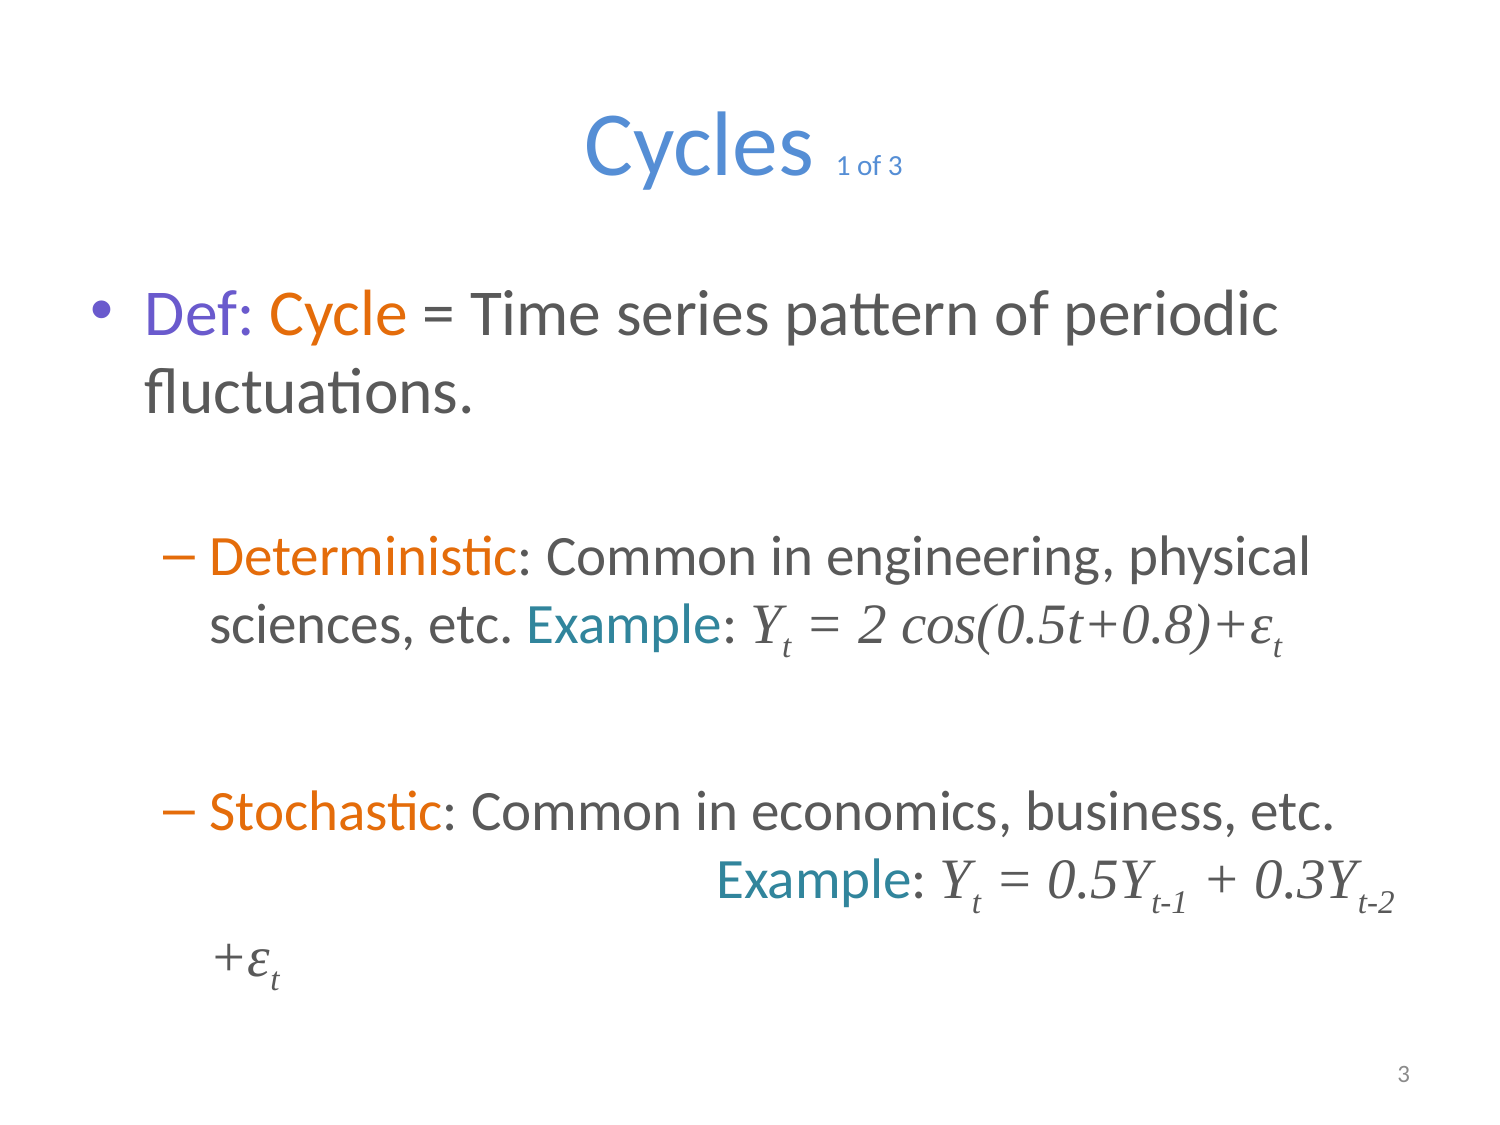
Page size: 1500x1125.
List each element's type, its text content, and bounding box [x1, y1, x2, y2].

slide_number 3 [1074, 1043, 1425, 1103]
title Cycles 1 of 3 [75, 45, 1425, 233]
text_box [74, 260, 1425, 1043]
